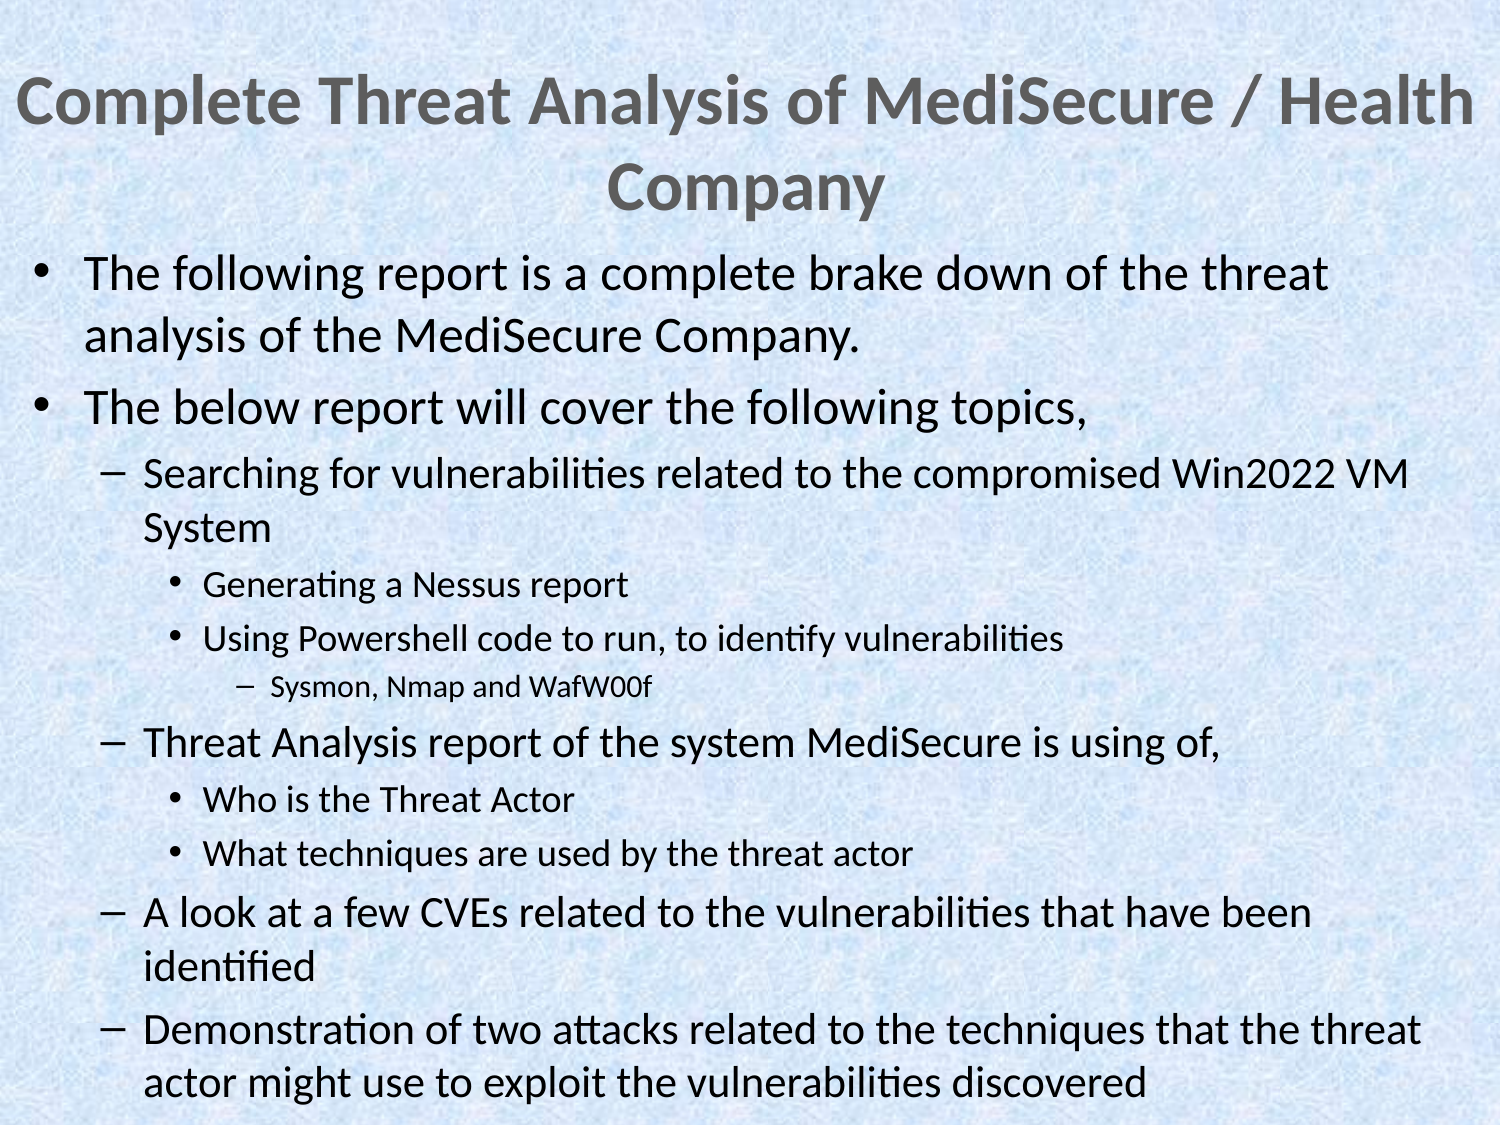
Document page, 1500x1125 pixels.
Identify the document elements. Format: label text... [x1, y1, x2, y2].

picture [0, 0, 1500, 1125]
list The following report is a complete brake down of the threat analysis of the MediSecure Company. The below report will cover the following topics, Searching for vulnerabilities related to the compromised Win2022 VM System Generating a Nessus report Using Powershell code to run, to identify vulnerabilities Sysmon, Nmap and WafW00f Threat Analysis report of the system MediSecure is using of, Who is the Threat Actor What techniques are used by the threat actor A look at a few CVEs related to the vulnerabilities that have been identified Demonstration of two attacks related to the techniques that the threat actor might use to exploit the vulnerabilities discovered [17, 231, 1483, 1118]
title Complete Threat Analysis of MediSecure / Health Company [0, 45, 1495, 233]
